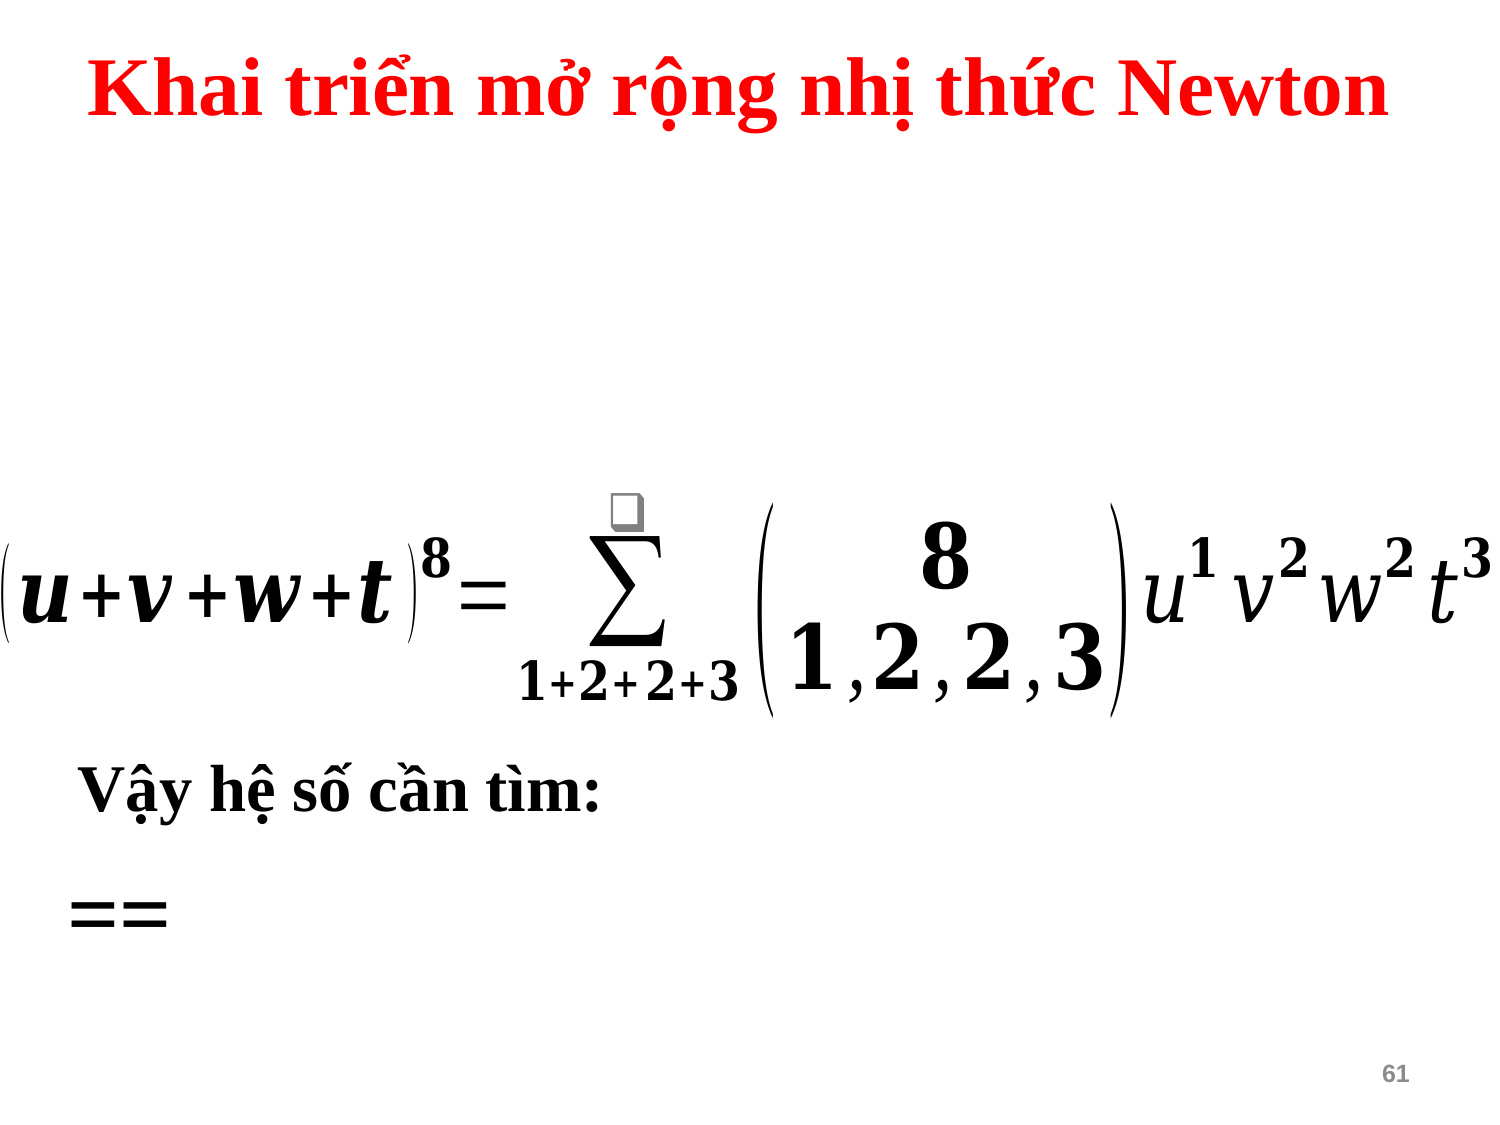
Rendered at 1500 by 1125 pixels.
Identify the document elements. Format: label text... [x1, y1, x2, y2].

slide_number 61 [1074, 1042, 1425, 1103]
text_box Vậy hệ số cần tìm: [62, 737, 1341, 850]
text_box Khai triển mở rộng nhị thức Newton [72, 24, 1421, 140]
